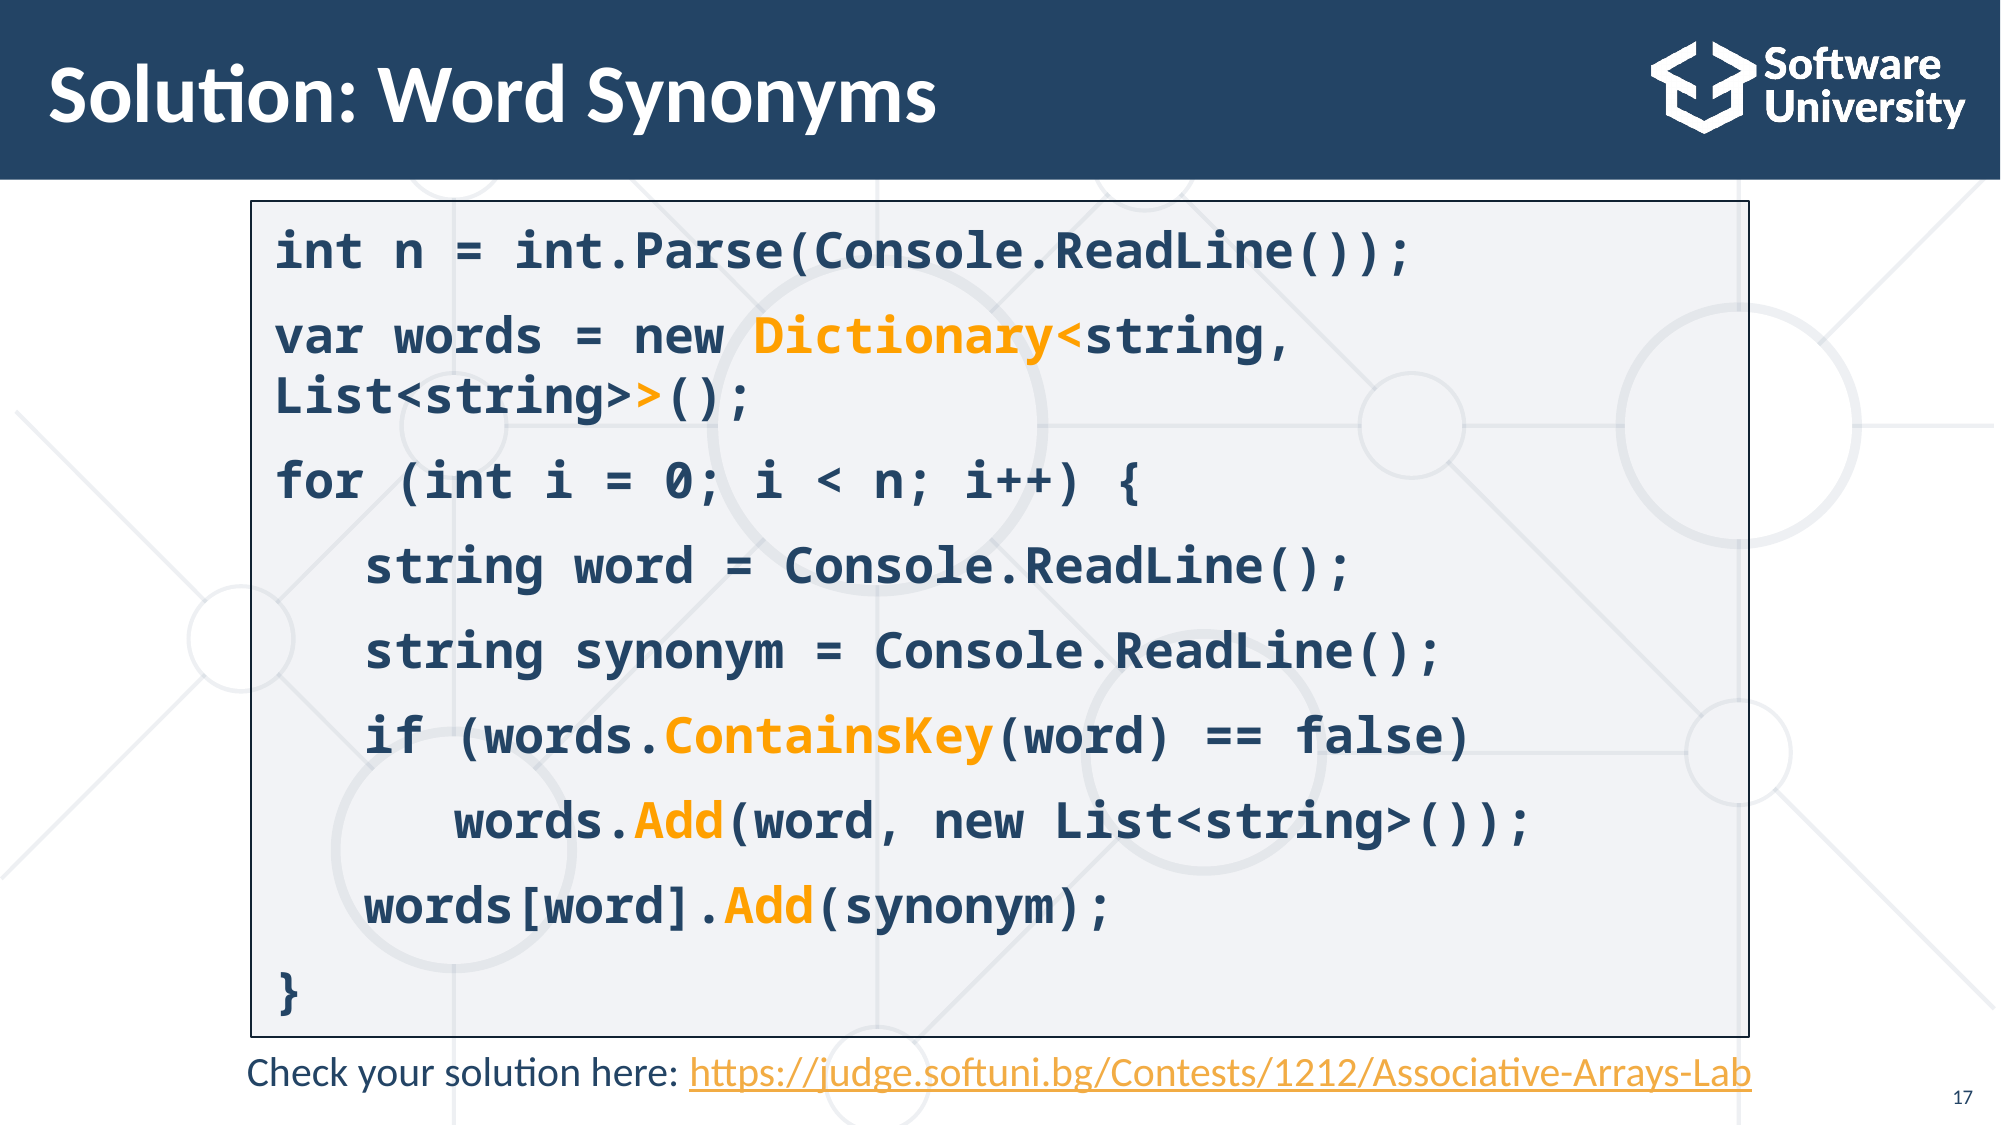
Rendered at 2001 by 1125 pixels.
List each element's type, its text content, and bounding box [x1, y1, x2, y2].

title Solution: Word Synonyms [31, 16, 1625, 162]
picture [1651, 41, 1966, 134]
text_box Check your solution here: https://judge.softuni.bg/Contests/1212/Associative-Arrays-Lab [130, 1036, 1869, 1102]
text_box int n = int.Parse(Console.ReadLine()); var words = new Dictionary<string, List<string>>(); for (int i = 0; i < n; i++) { string word = Console.ReadLine(); string synonym = Console.ReadLine(); if (words.ContainsKey(word) == false) words.Add(word, new List<string>()); words[word].Add(synonym); } [250, 200, 1750, 1036]
slide_number 17 [1927, 1067, 1989, 1117]
